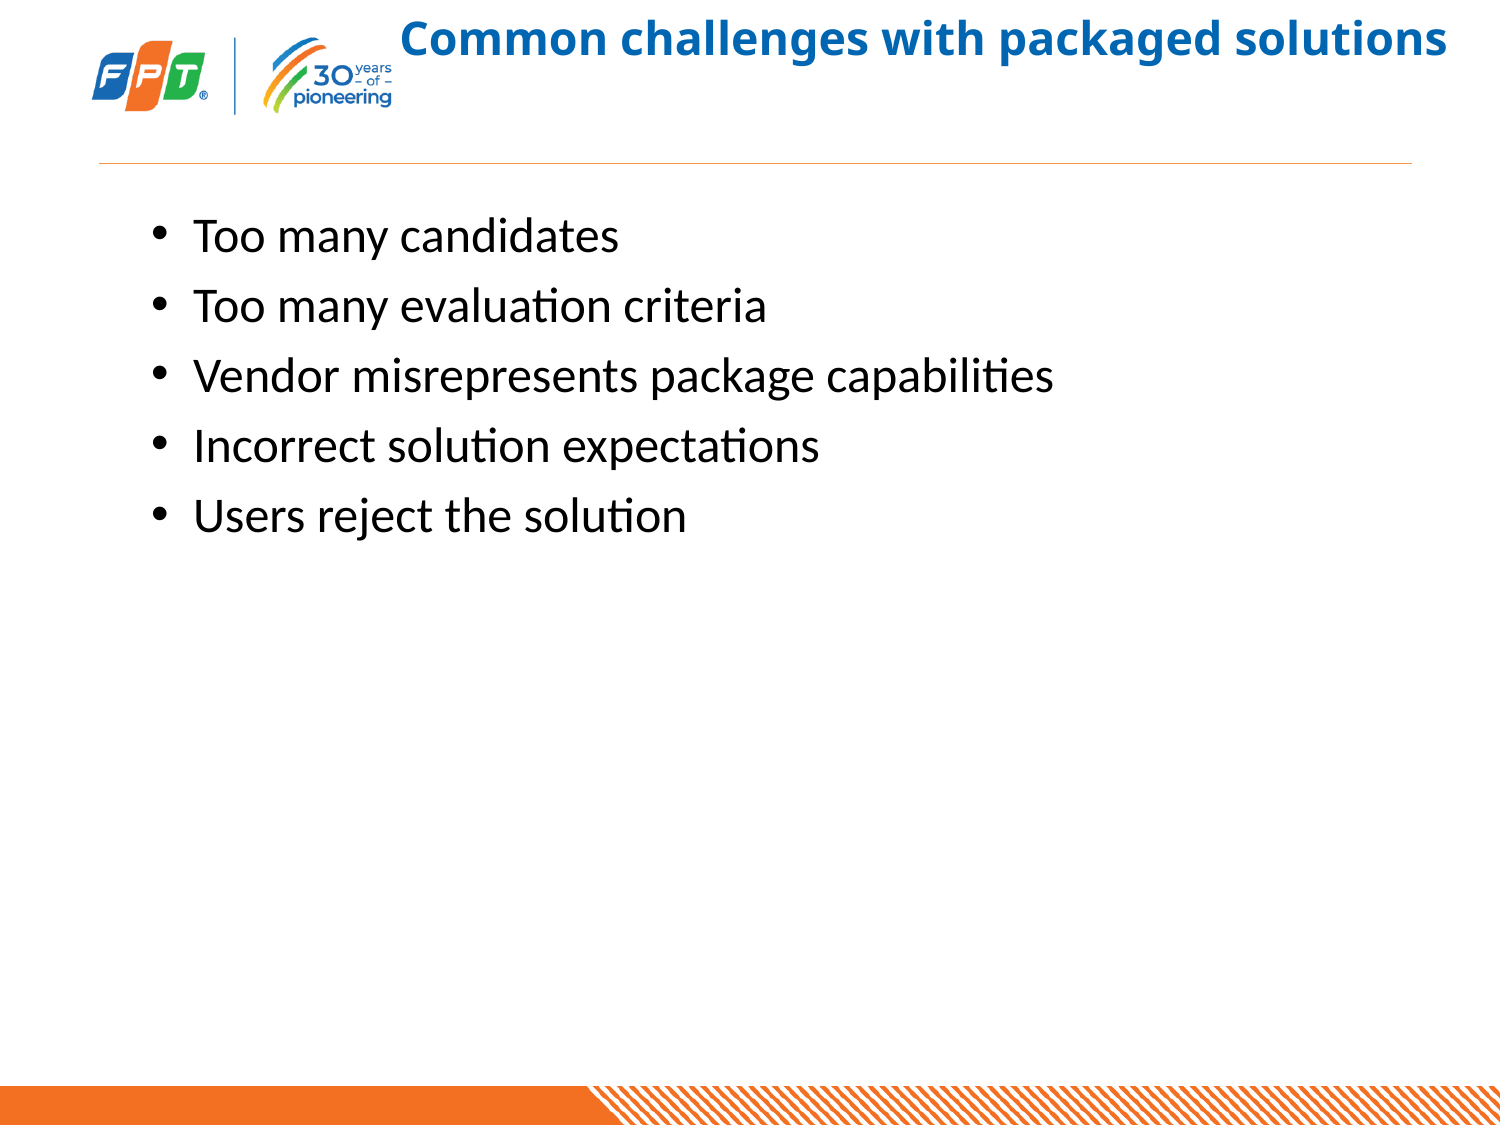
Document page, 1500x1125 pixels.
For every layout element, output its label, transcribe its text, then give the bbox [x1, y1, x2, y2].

list Too many candidates Too many evaluation criteria Vendor misrepresents package capabilities Incorrect solution expectations Users reject the solution [136, 195, 1412, 968]
picture [0, 1086, 1500, 1125]
picture [56, 6, 365, 146]
title Common challenges with packaged solutions [365, 1, 1483, 175]
